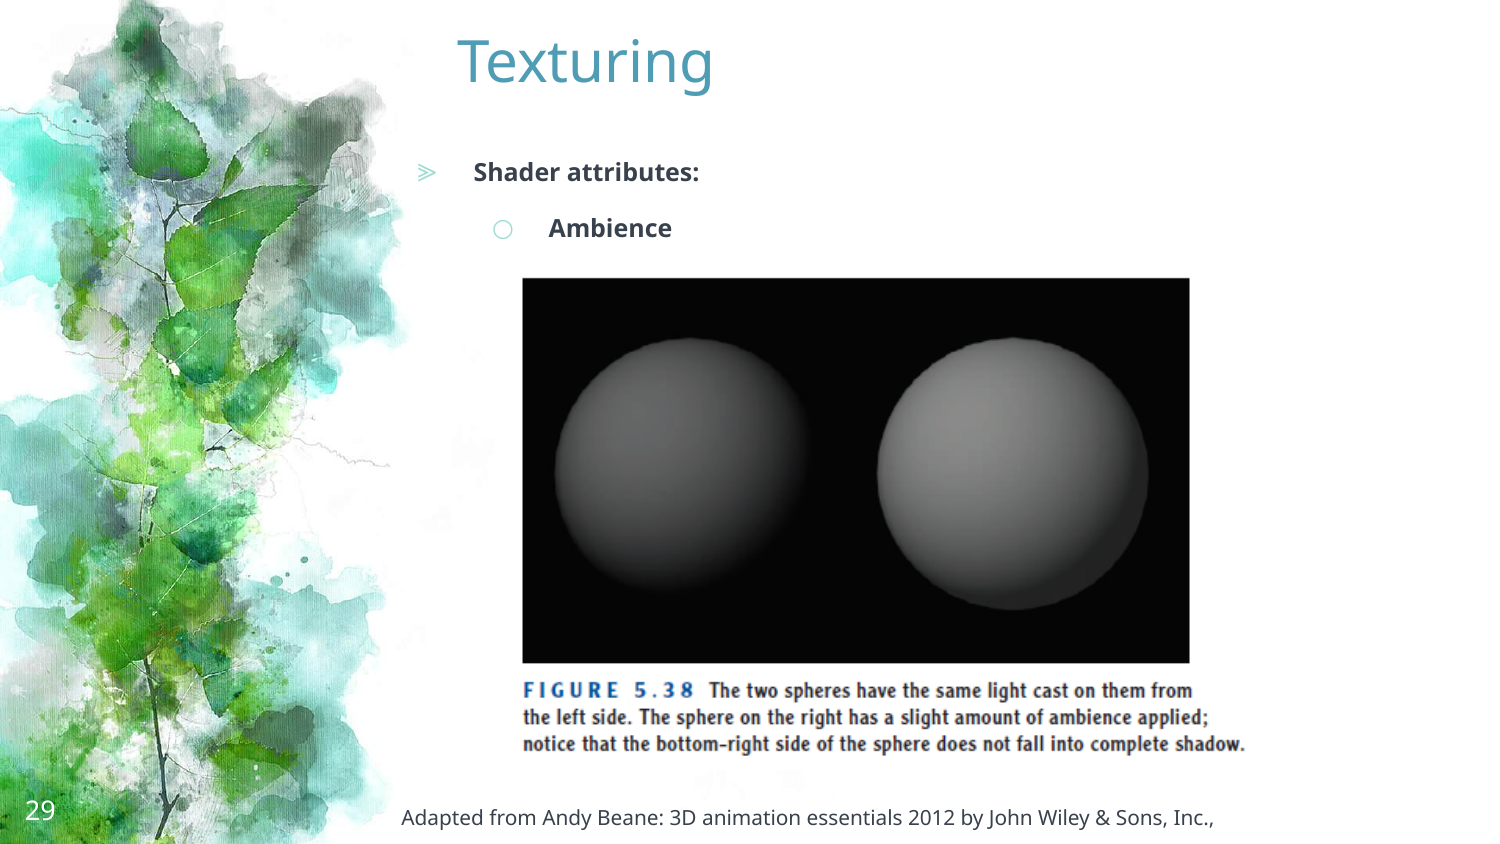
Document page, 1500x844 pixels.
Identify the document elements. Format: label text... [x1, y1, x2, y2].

text_box Adapted from Andy Beane: 3D animation essentials 2012 by John Wiley & Sons, Inc., [386, 796, 1278, 832]
picture [0, 0, 1500, 844]
slide_number 29 [24, 779, 115, 844]
title Texturing [457, 33, 1425, 94]
list Shader attributes: Ambience [398, 152, 1465, 270]
